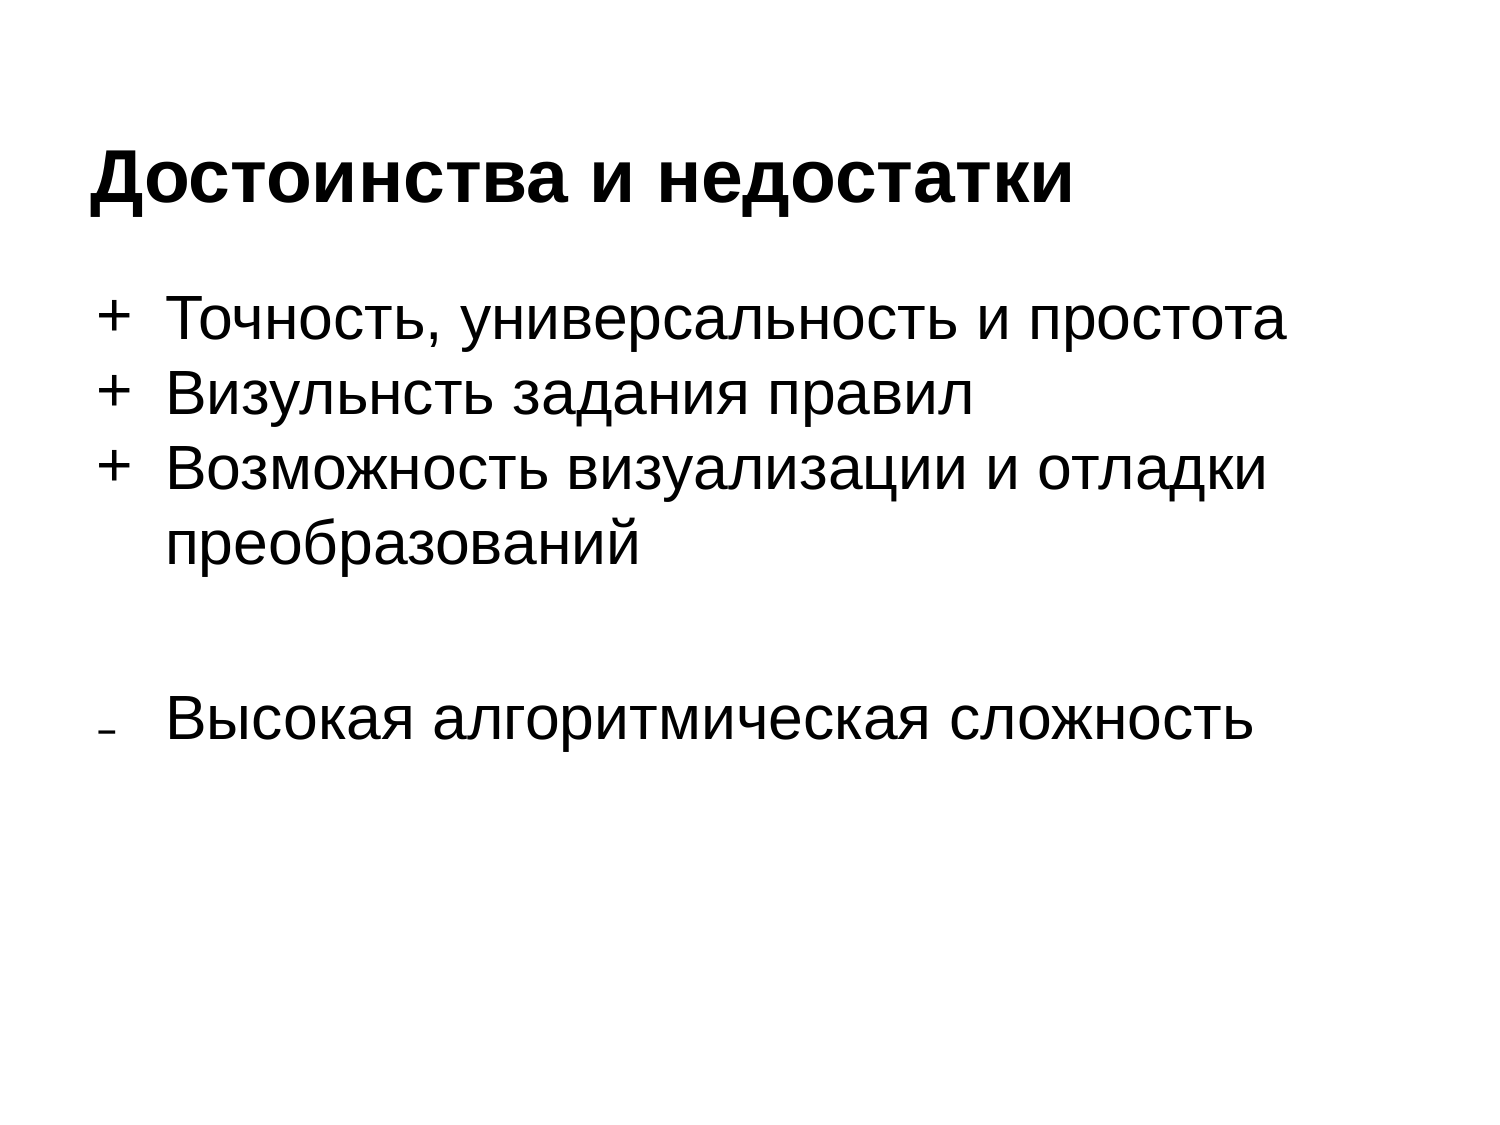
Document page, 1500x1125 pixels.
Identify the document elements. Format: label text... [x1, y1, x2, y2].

list Точность, универсальность и простота Визульнсть задания правил Возможность визуализации и отладки преобразований Высокая алгоритмическая сложность [75, 262, 1425, 1078]
title Достоинства и недостатки [75, 45, 1425, 233]
